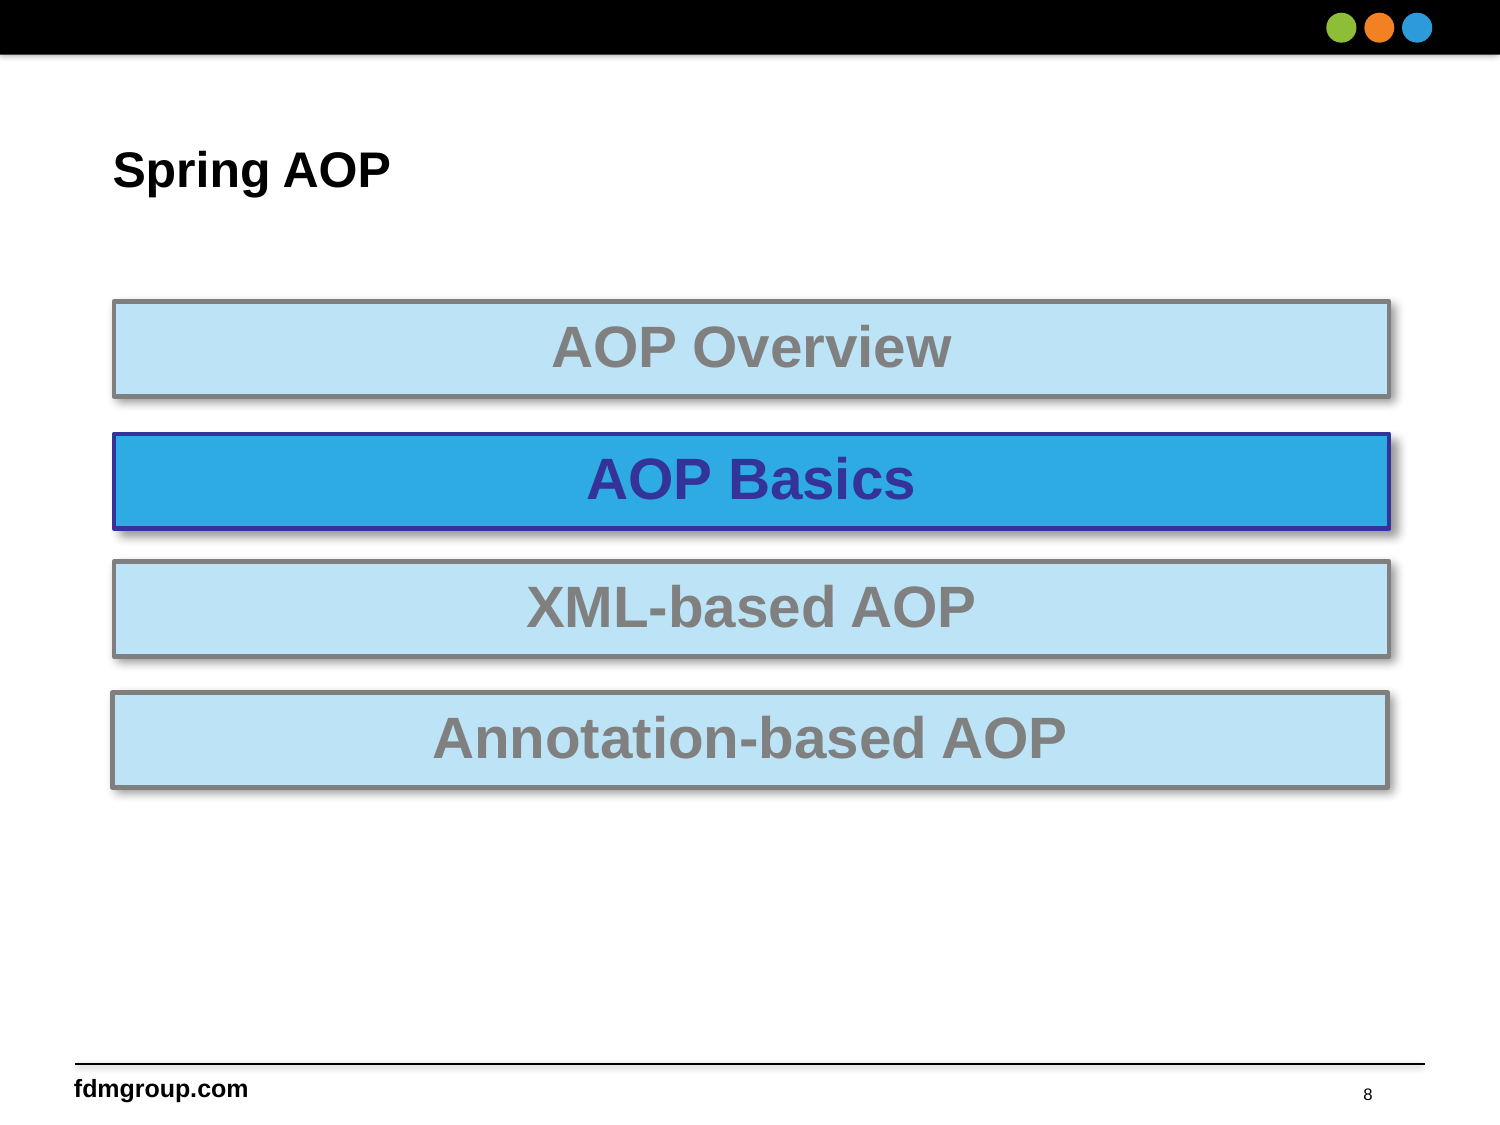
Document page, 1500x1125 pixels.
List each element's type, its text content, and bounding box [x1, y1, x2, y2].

title Spring AOP [112, 137, 1388, 206]
text_box 8 [1074, 1071, 1388, 1116]
list AOP Overview [112, 299, 1391, 399]
list AOP Basics [112, 432, 1391, 531]
list Annotation-based AOP [110, 690, 1390, 790]
list XML-based AOP [112, 559, 1391, 659]
